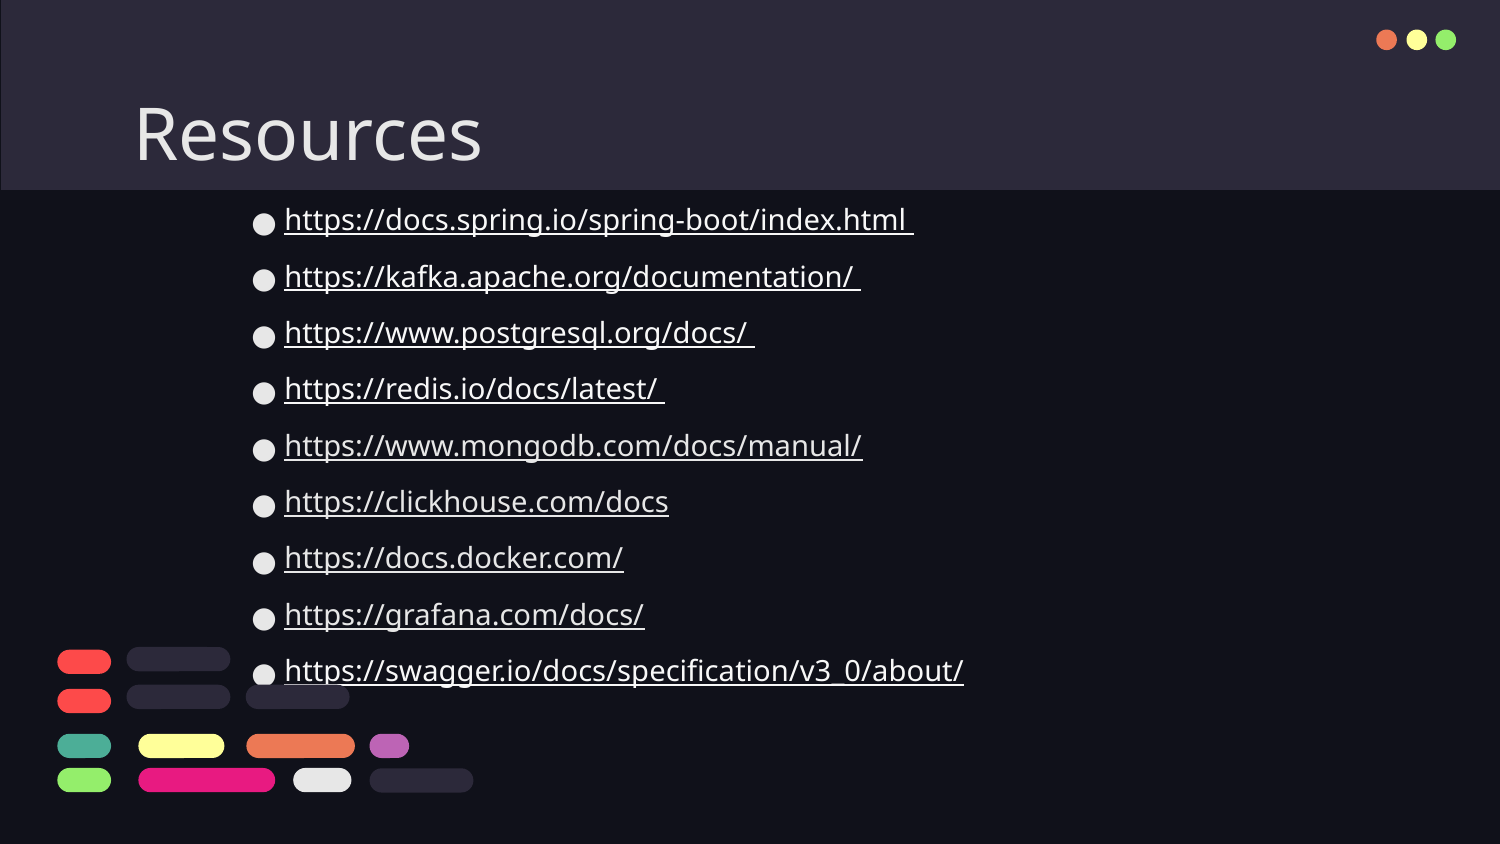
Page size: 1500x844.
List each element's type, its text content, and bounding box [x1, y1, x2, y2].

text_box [57, 646, 474, 793]
list https://docs.spring.io/spring-boot/index.html https://kafka.apache.org/documentation/ https://www.postgresql.org/docs/ https://redis.io/docs/latest/ https://www.mongodb.com/docs/manual/ https://clickhouse.com/docs https://docs.docker.com/ https://grafana.com/docs/ https://swagger.io/docs/specification/v3_0/about/ [154, 186, 1500, 647]
title Resources [118, 72, 1382, 167]
